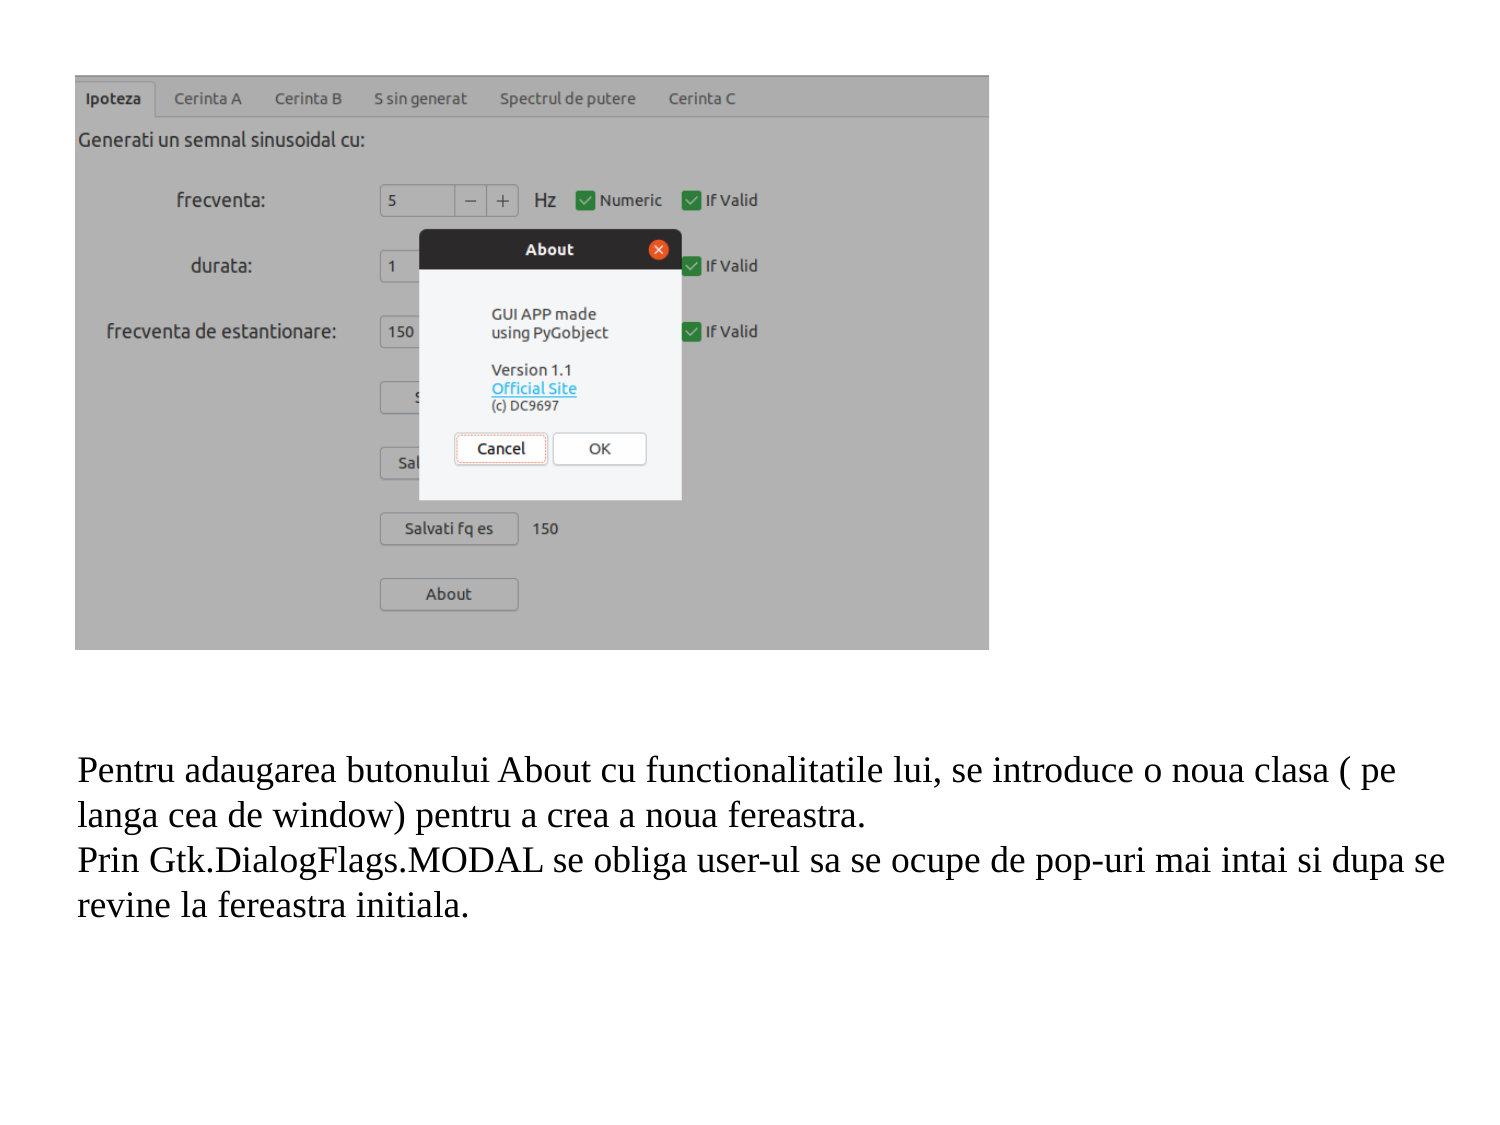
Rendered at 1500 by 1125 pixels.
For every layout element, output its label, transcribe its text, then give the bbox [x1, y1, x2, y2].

text_box Pentru adaugarea butonului About cu functionalitatile lui, se introduce o noua clasa ( pe langa cea de window) pentru a crea a noua fereastra. Prin Gtk.DialogFlags.MODAL se obliga user-ul sa se ocupe de pop-uri mai intai si dupa se revine la fereastra initiala. [62, 737, 1463, 933]
picture [74, 74, 990, 651]
